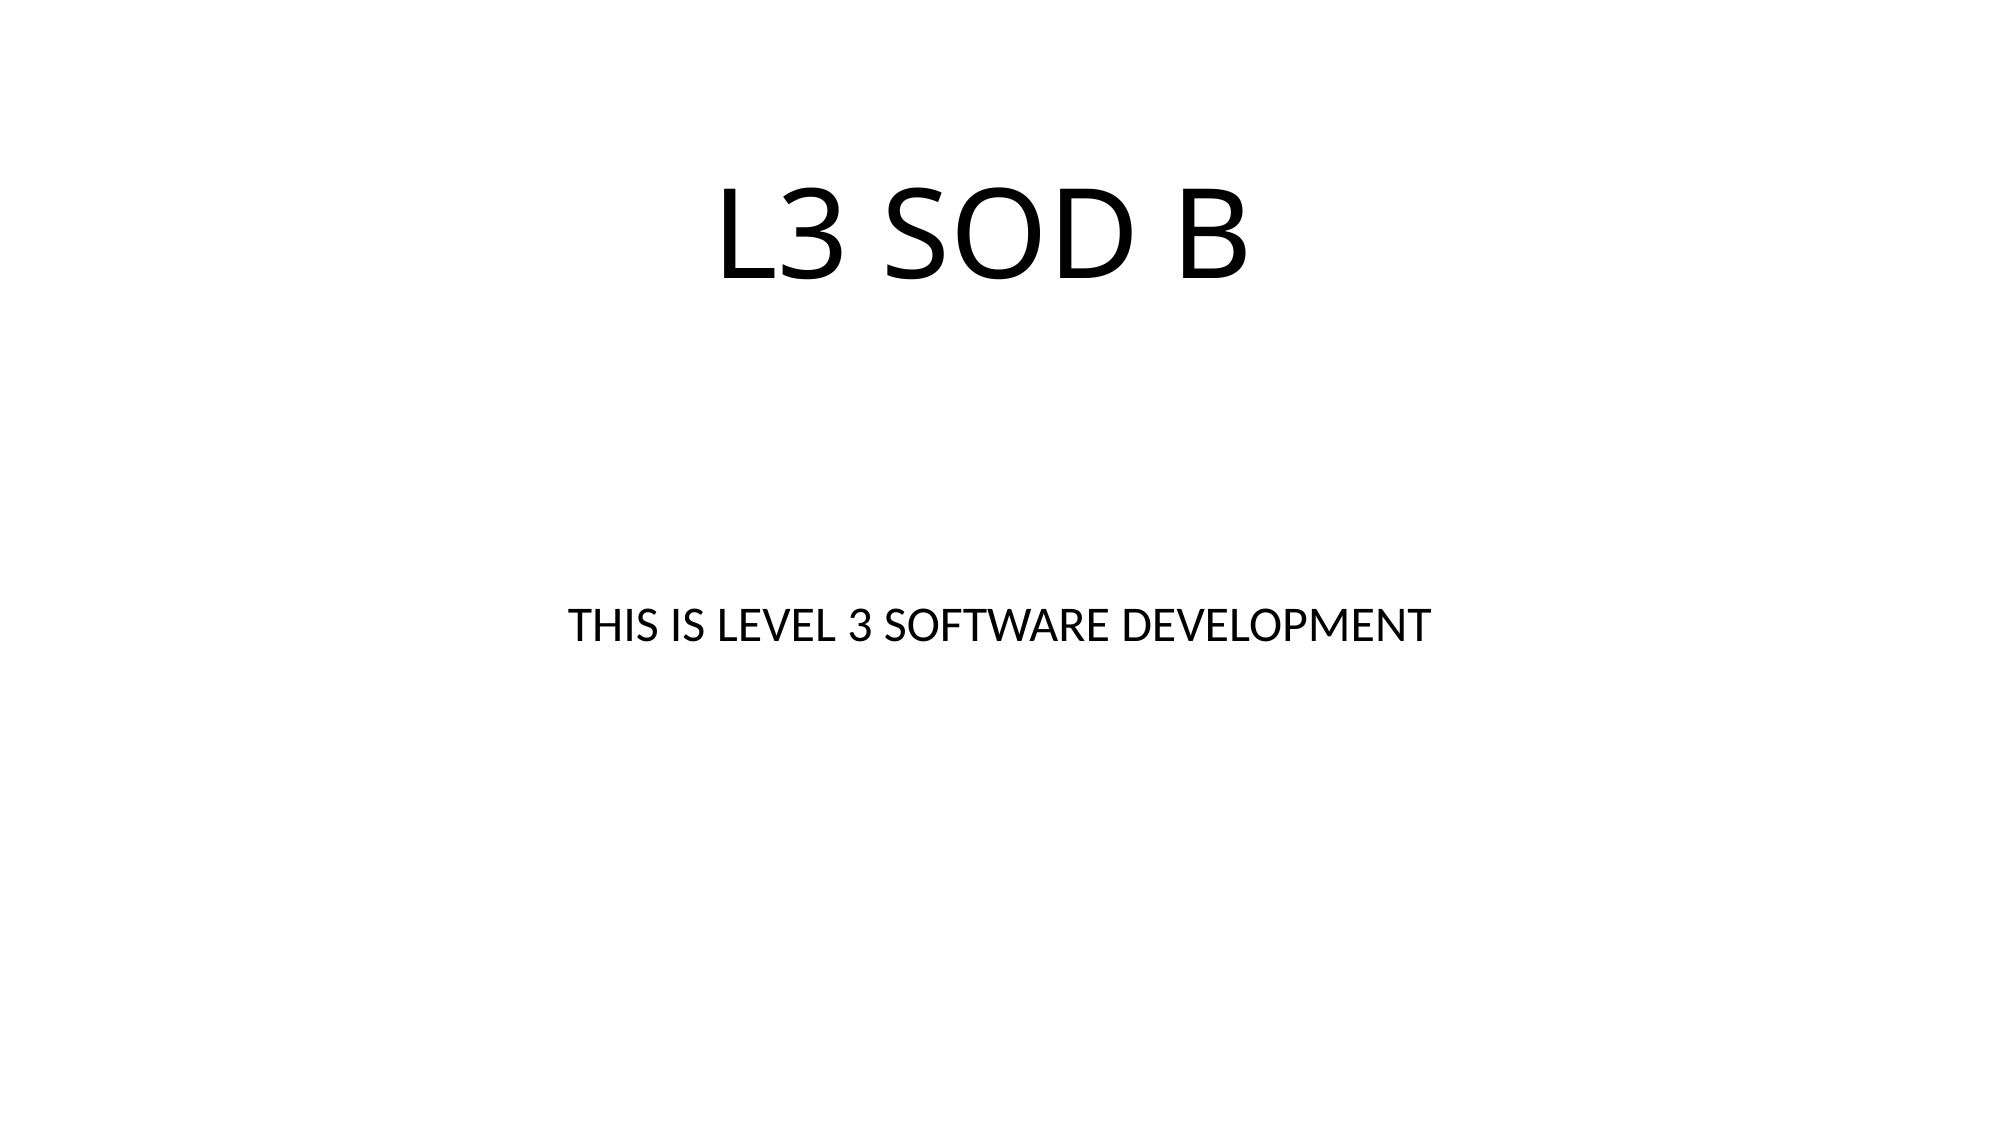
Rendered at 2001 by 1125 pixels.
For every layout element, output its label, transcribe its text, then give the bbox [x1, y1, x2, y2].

subtitle THIS IS LEVEL 3 SOFTWARE DEVELOPMENT [249, 590, 1750, 863]
title L3 SOD B [232, 36, 1733, 313]
